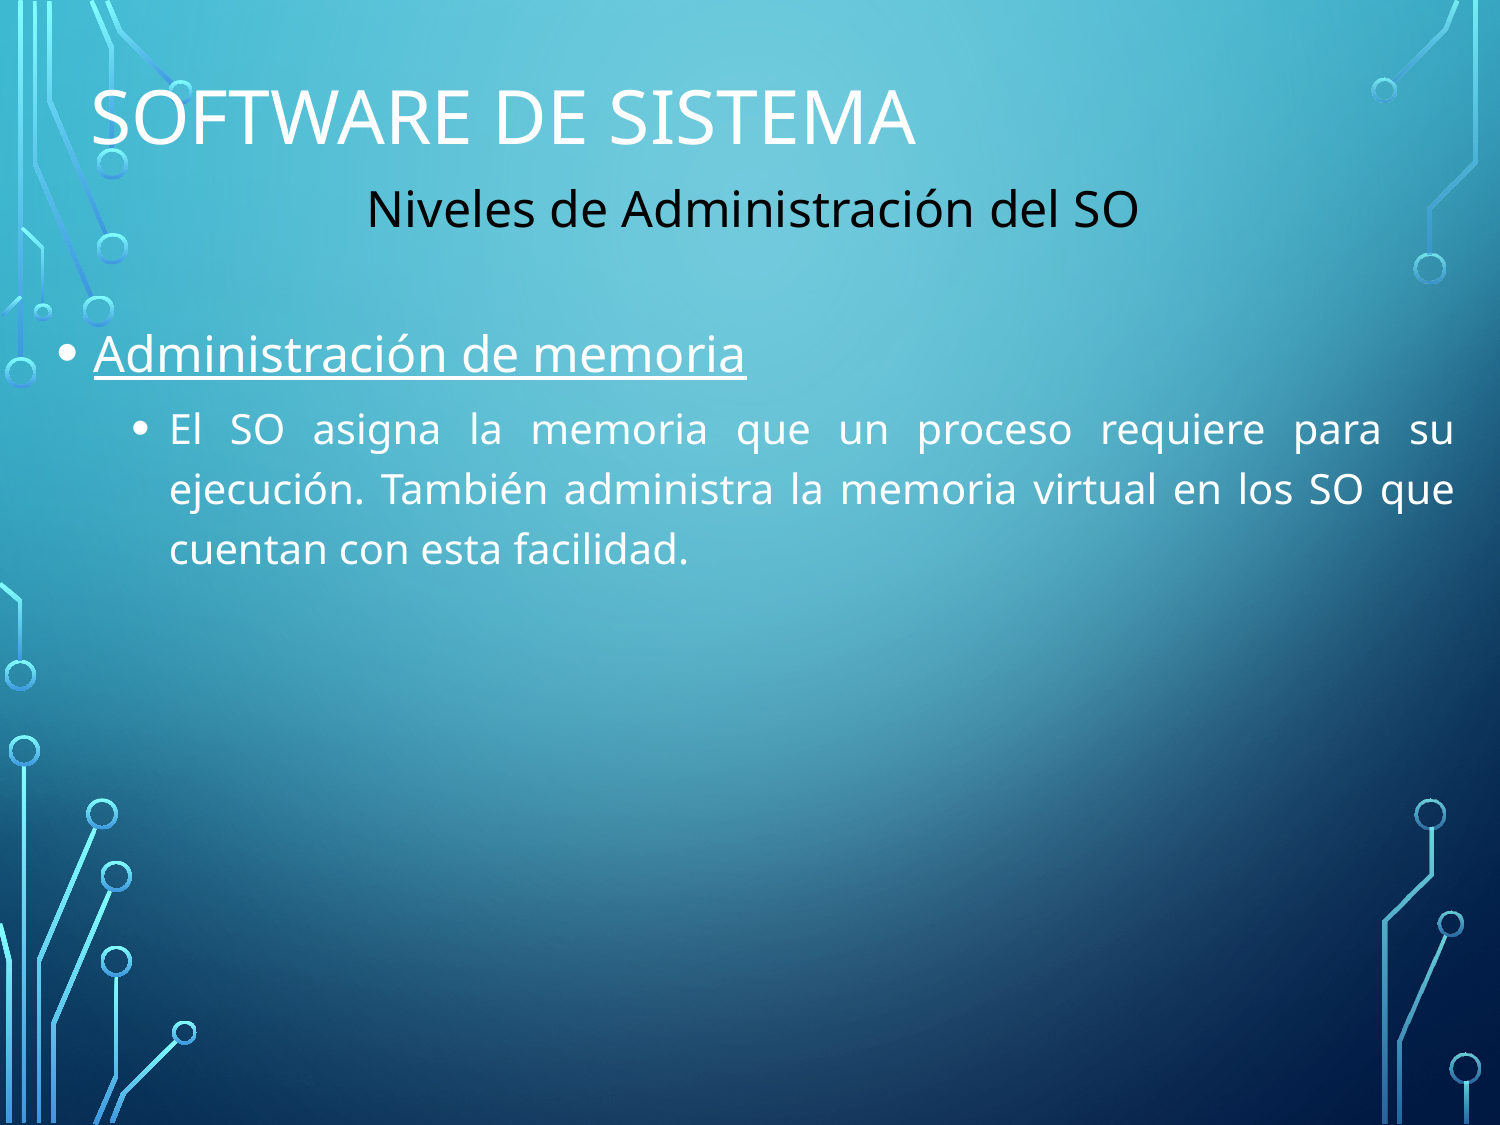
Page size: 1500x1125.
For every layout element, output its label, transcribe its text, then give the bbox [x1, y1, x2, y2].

title Software de Sistema [75, 17, 1425, 170]
text_box Niveles de Administración del SO [50, 170, 1457, 245]
list Administración de memoria El SO asigna la memoria que un proceso requiere para su ejecución. También administra la memoria virtual en los SO que cuentan con esta facilidad. [41, 302, 1471, 1125]
